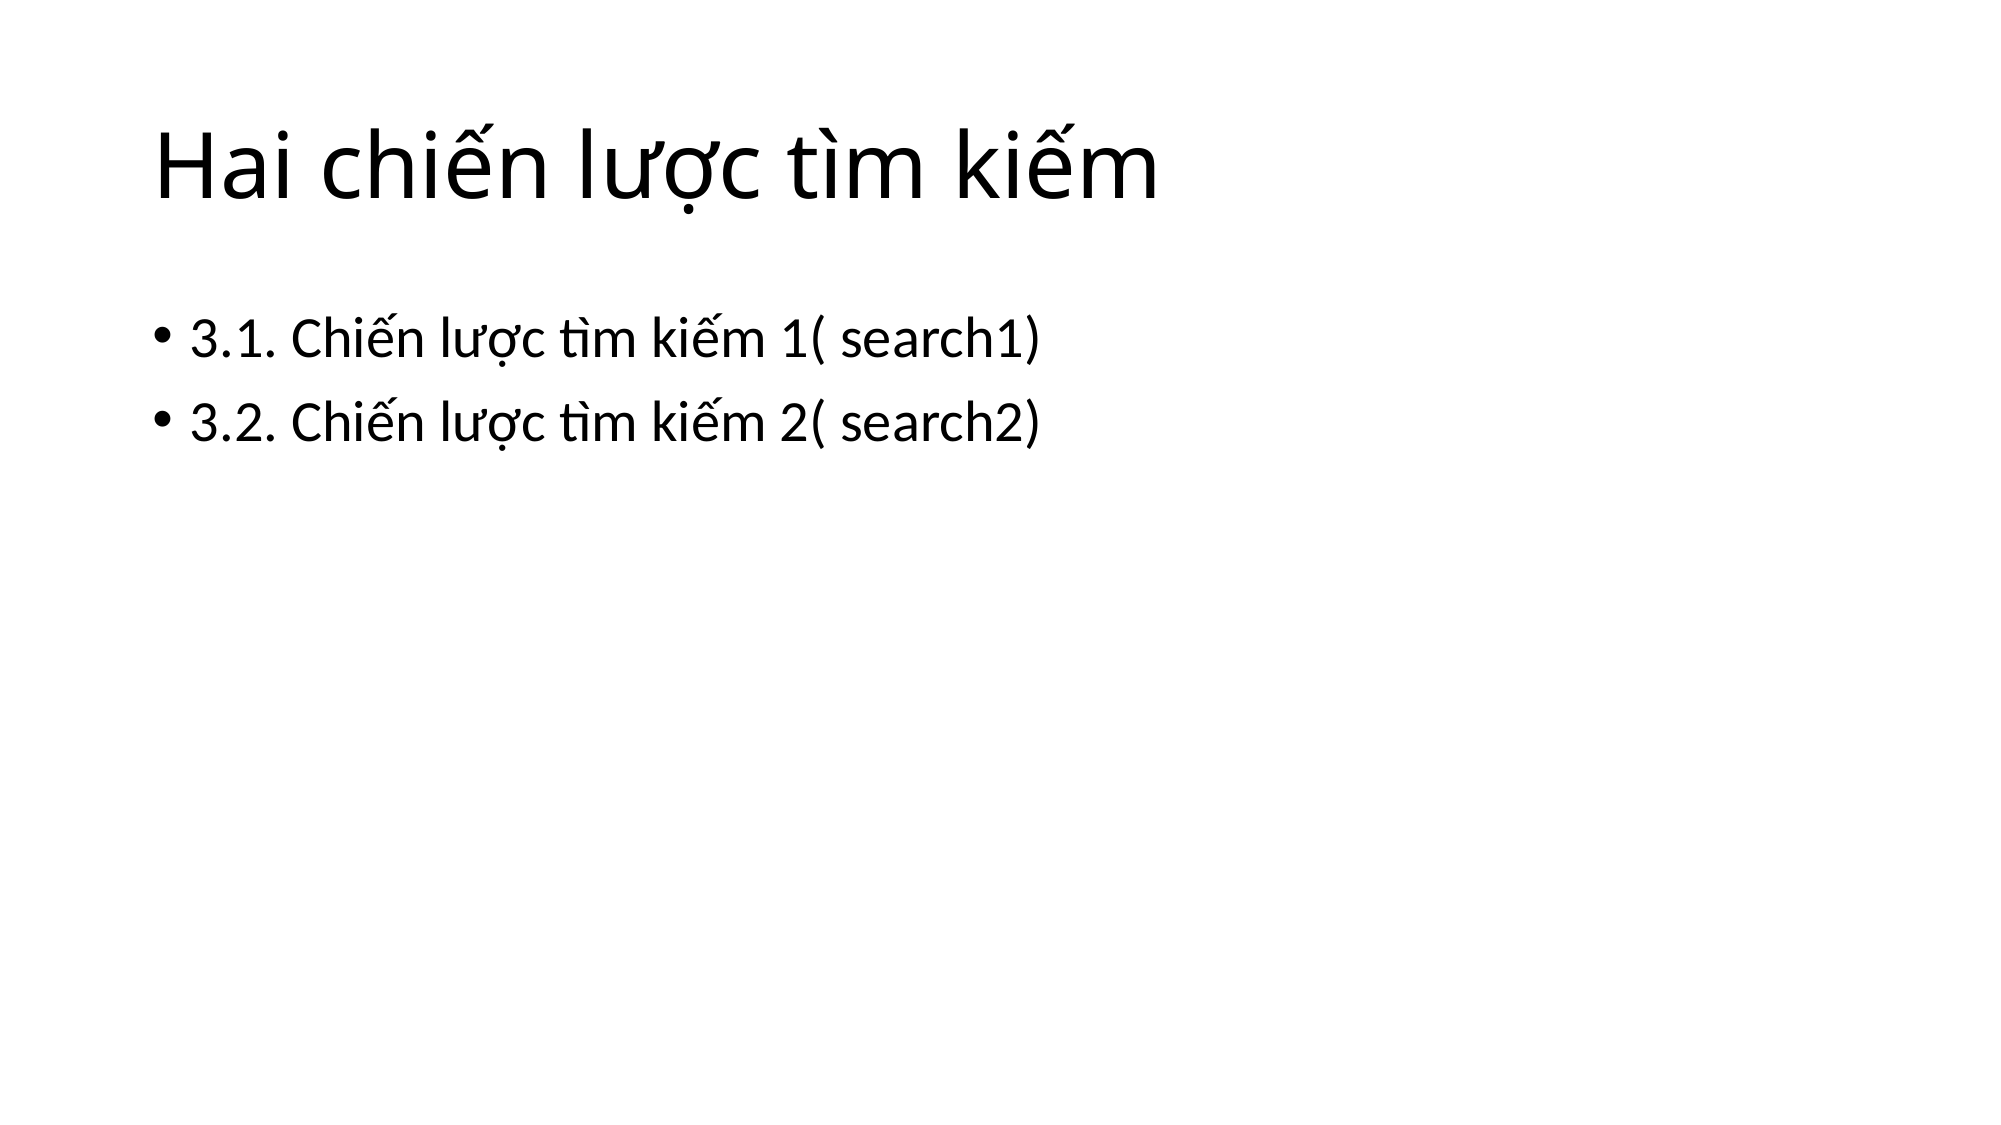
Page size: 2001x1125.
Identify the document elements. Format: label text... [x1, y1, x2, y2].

list 3.1. Chiến lược tìm kiếm 1( search1) 3.2. Chiến lược tìm kiếm 2( search2) [137, 299, 1863, 1014]
title Hai chiến lược tìm kiếm [137, 59, 1863, 278]
